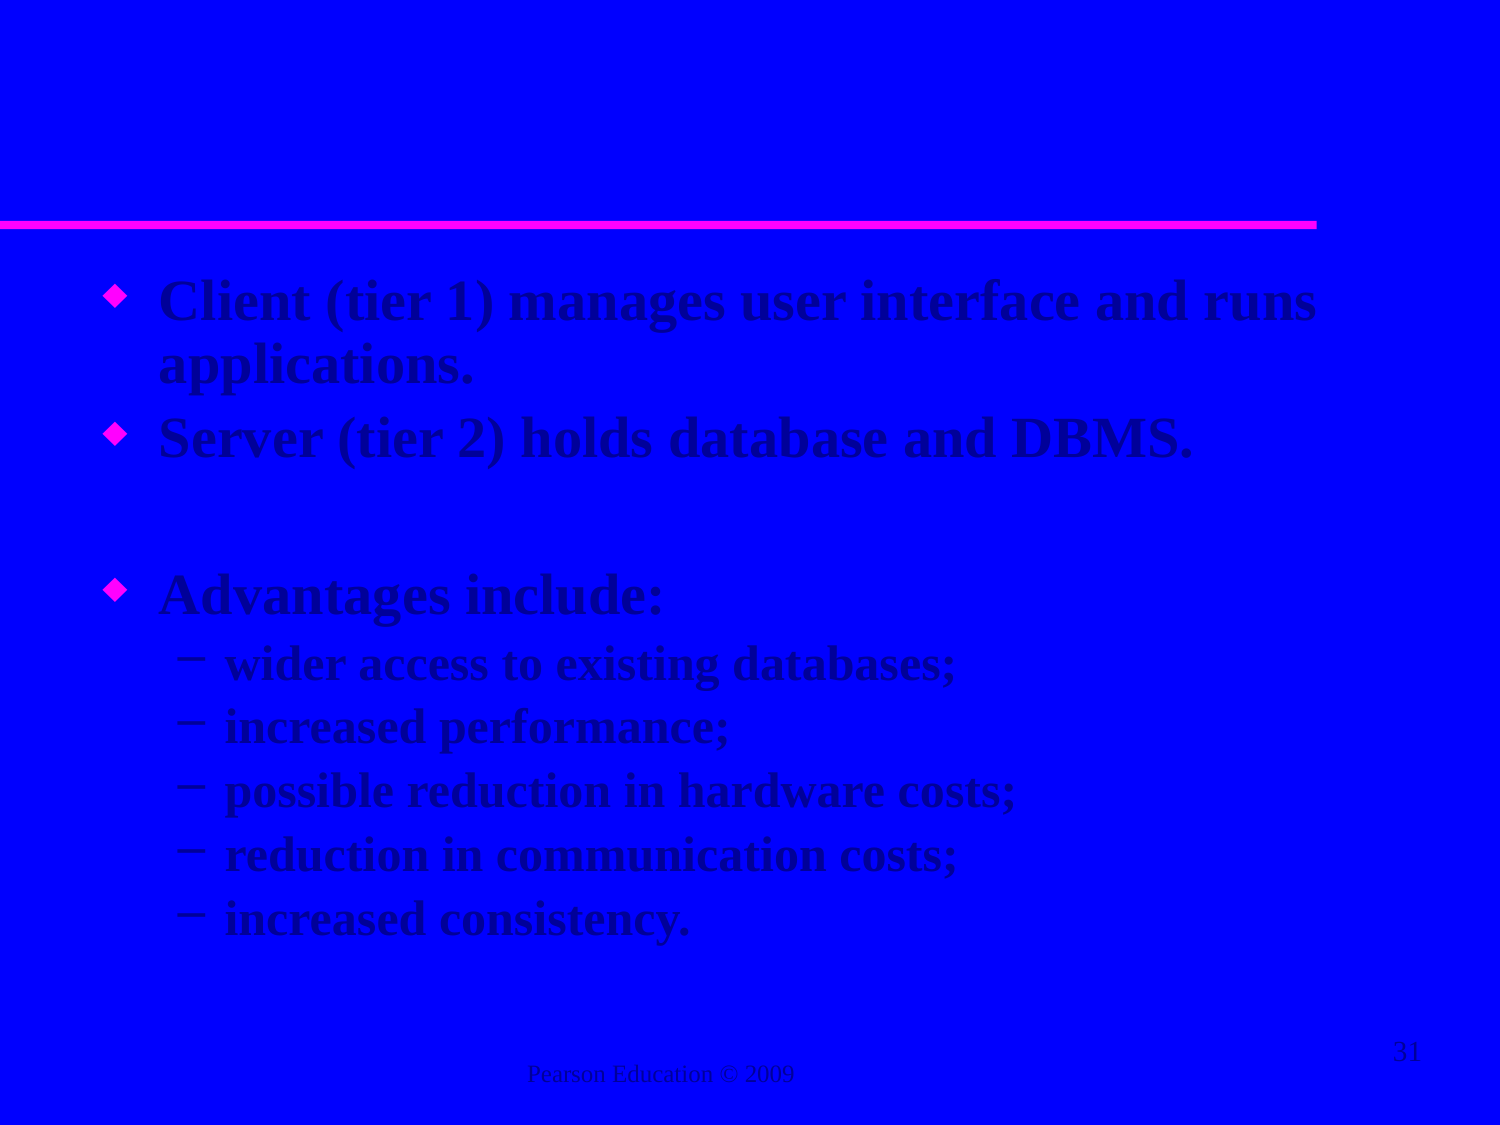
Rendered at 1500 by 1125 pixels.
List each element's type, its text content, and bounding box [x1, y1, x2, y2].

list Client (tier 1) manages user interface and runs applications. Server (tier 2) holds database and DBMS. Advantages include: wider access to existing databases; increased performance; possible reduction in hardware costs; reduction in communication costs; increased consistency. [87, 262, 1356, 938]
slide_number 31 [1125, 1012, 1438, 1088]
title Traditional Two-Tier Client-Server [62, 43, 1338, 225]
text_box Pearson Education © 2009 [512, 1050, 1038, 1095]
